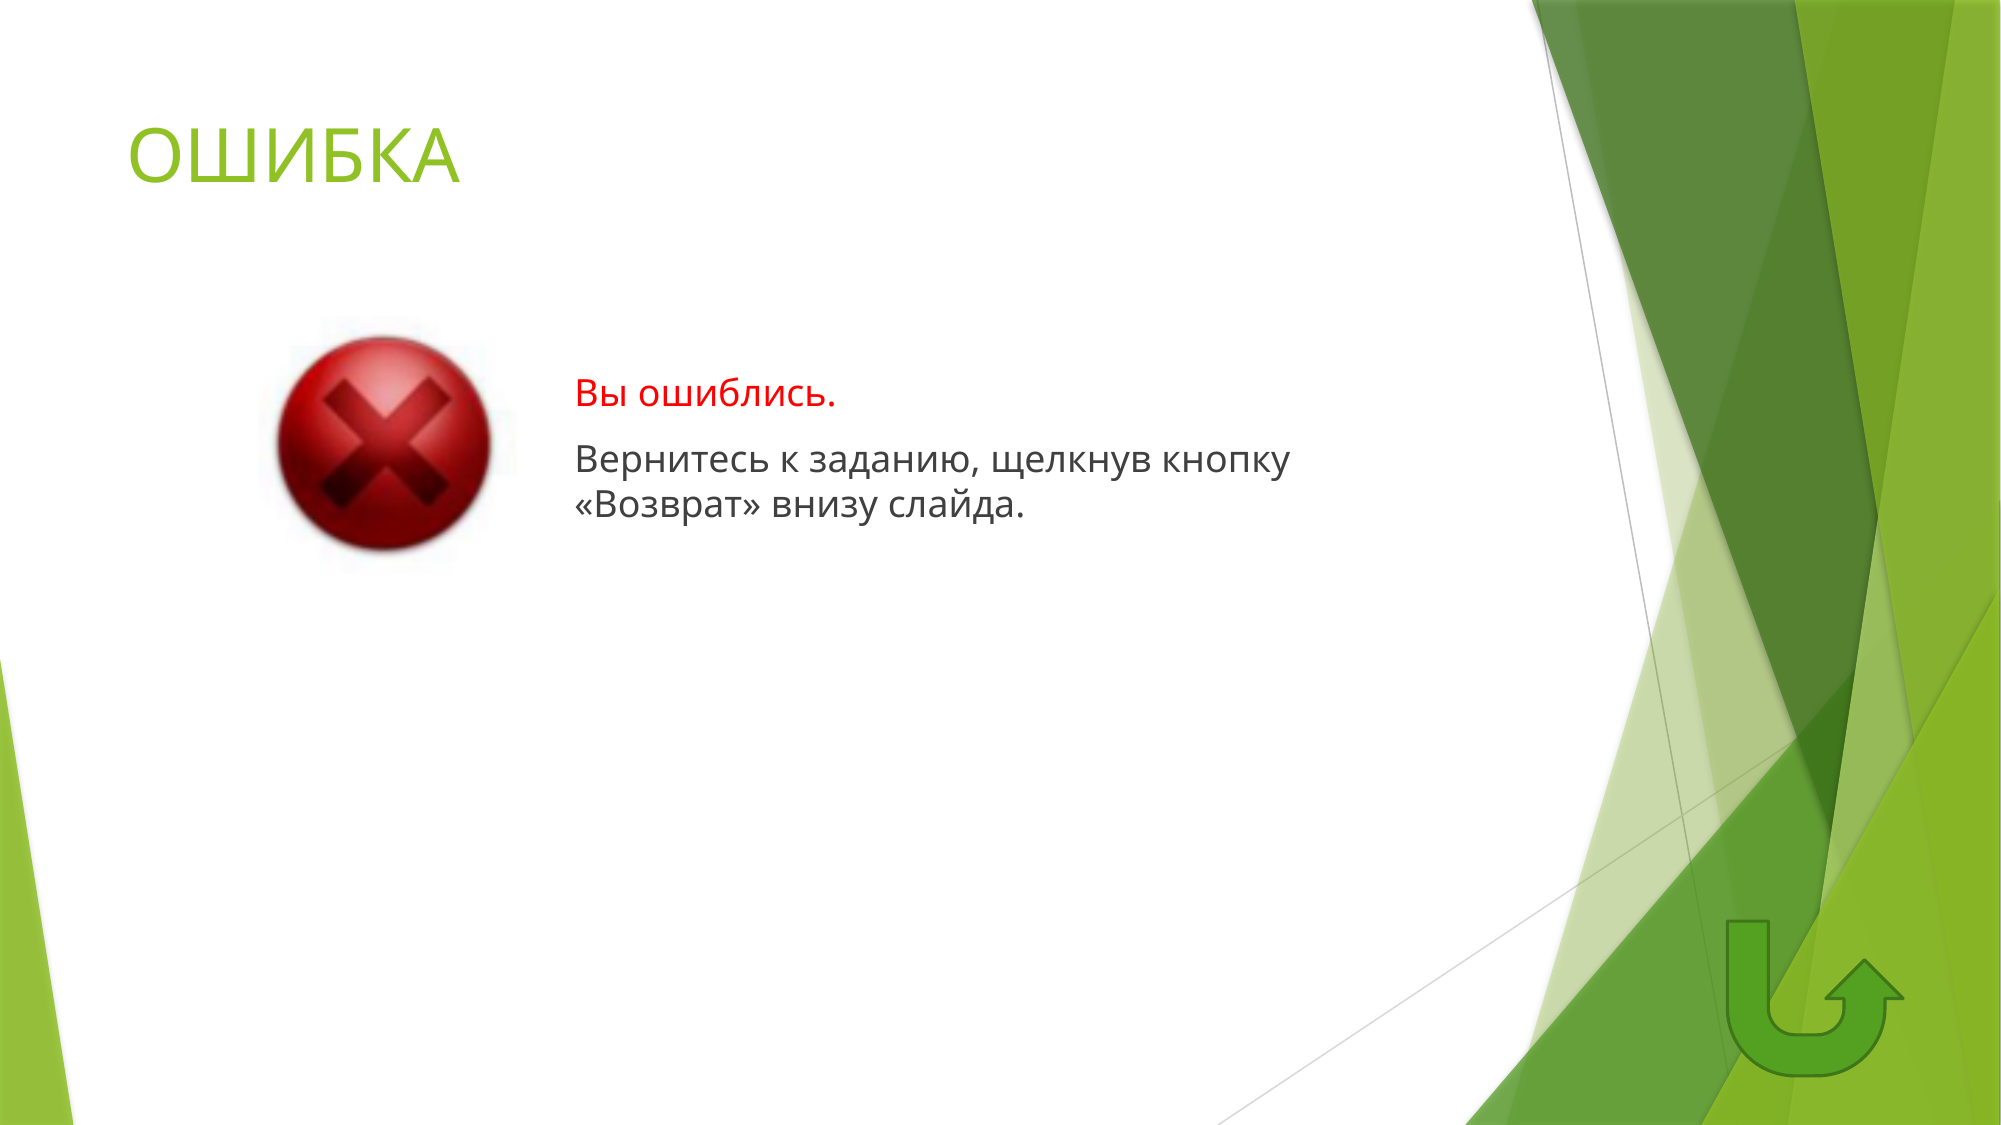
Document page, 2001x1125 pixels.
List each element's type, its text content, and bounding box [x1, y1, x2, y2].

list Вы ошиблись. Вернитесь к заданию, щелкнув кнопку «Возврат» внизу слайда. [559, 361, 1419, 999]
picture [256, 316, 518, 577]
title ОШИБКА [111, 99, 1522, 317]
text_box [1725, 919, 1905, 1078]
